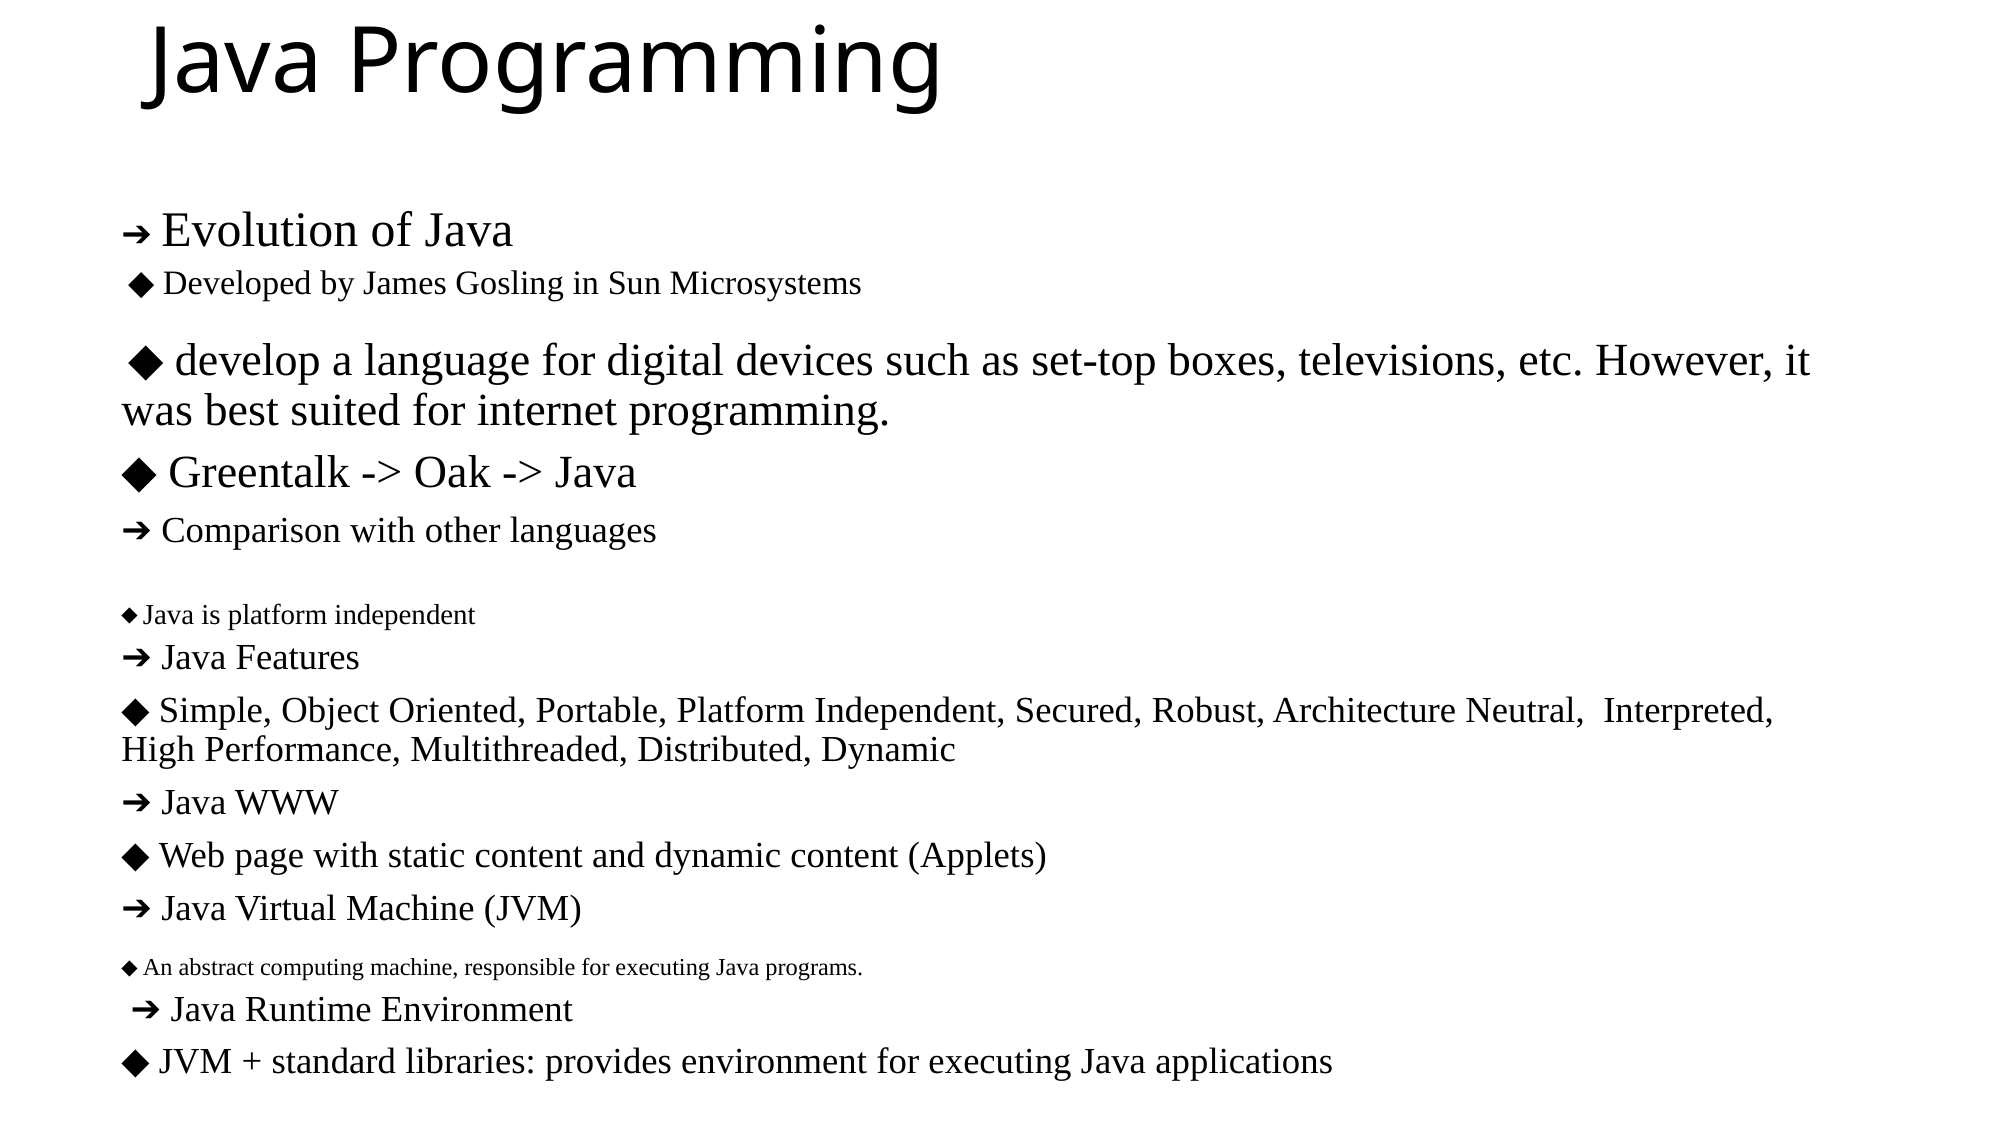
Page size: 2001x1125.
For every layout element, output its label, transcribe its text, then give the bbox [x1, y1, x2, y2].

list ➔ Evolution of Java ◆ Developed by James Gosling in Sun Microsystems ◆ develop a language for digital devices such as set-top boxes, televisions, etc. However, it was best suited for internet programming. ◆ Greentalk -> Oak -> Java ➔ Comparison with other languages ◆ Java is platform independent ➔ Java Features ◆ Simple, Object Oriented, Portable, Platform Independent, Secured, Robust, Architecture Neutral, Interpreted, High Performance, Multithreaded, Distributed, Dynamic ➔ Java WWW ◆ Web page with static content and dynamic content (Applets) ➔ Java Virtual Machine (JVM) ◆ An abstract computing machine, responsible for executing Java programs. ➔ Java Runtime Environment ◆ JVM + standard libraries: provides environment for executing Java applications [106, 138, 1832, 1096]
title Java Programming [133, 66, 1859, 169]
